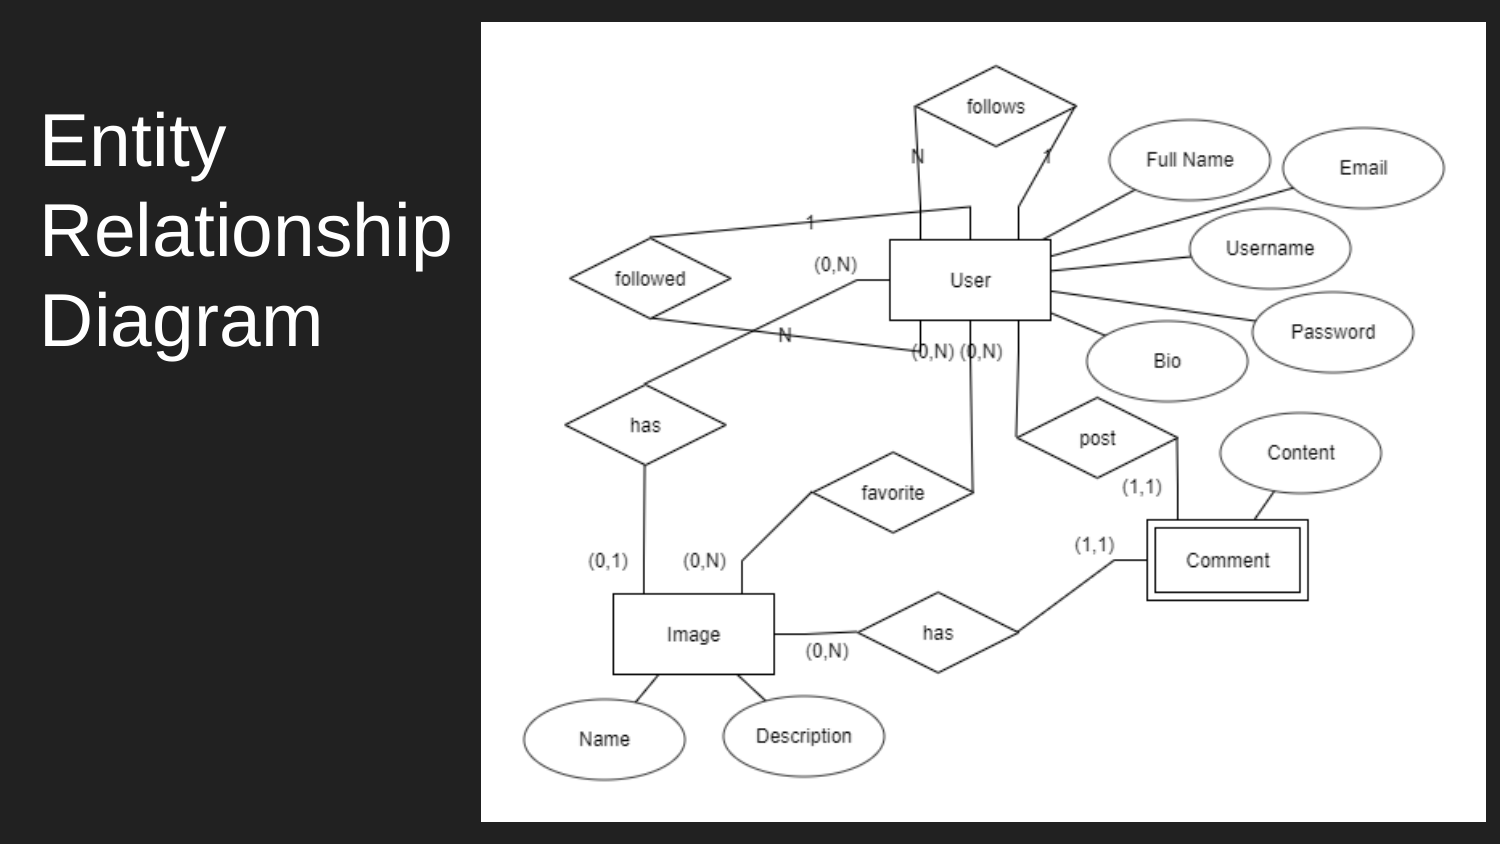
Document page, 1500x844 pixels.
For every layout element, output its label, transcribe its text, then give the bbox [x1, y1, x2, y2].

title Entity Relationship Diagram [24, 75, 476, 466]
picture [481, 22, 1486, 822]
